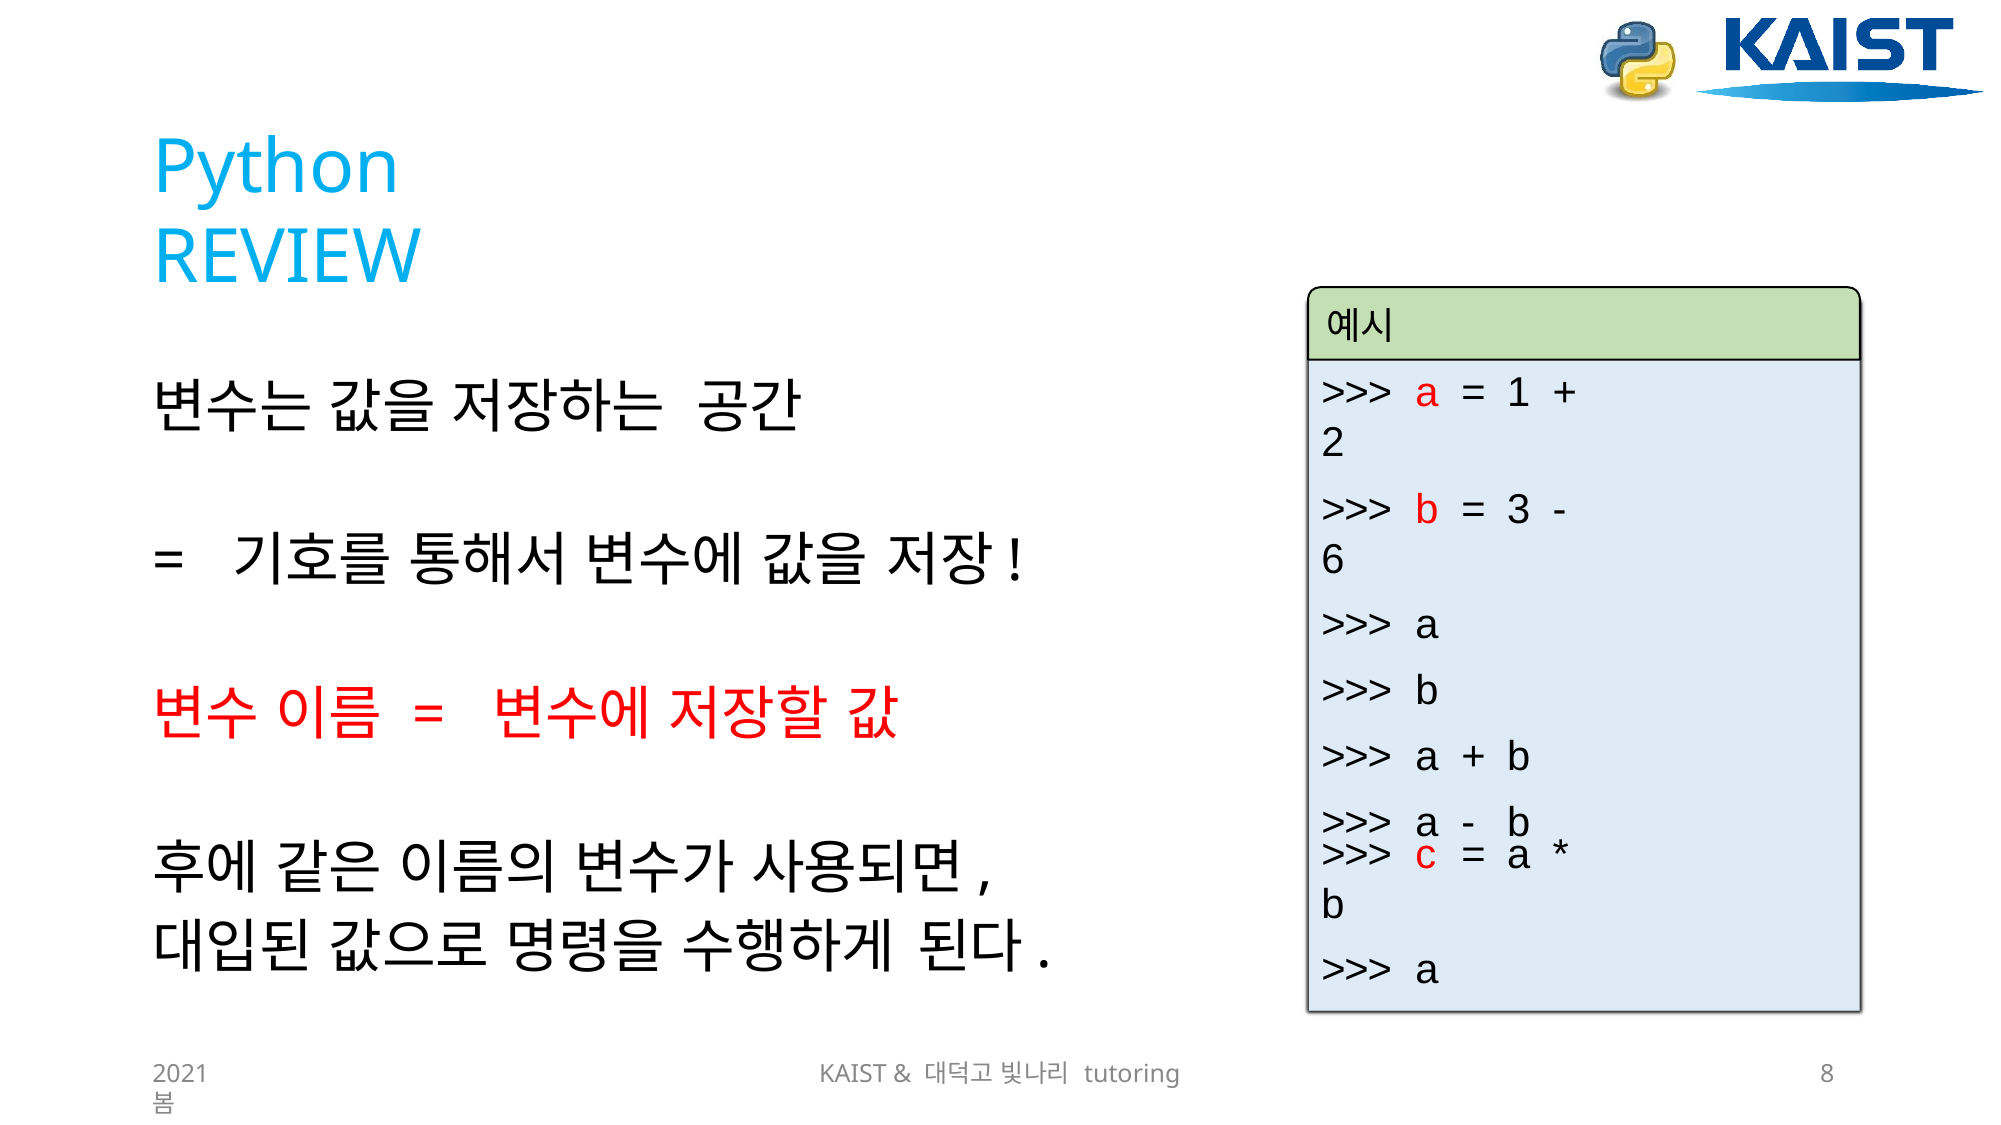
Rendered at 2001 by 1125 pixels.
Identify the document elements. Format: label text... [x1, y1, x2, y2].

slide_number 8 [1813, 1053, 1854, 1125]
text_box 후에 같은 이름의 변수가 사용되면, 대입된 값으로 명령을 수행하게 된다. [150, 820, 1125, 979]
text_box [1595, 19, 1680, 104]
text_box 변수는 값을 저장하는 공간 [150, 366, 858, 439]
text_box [1695, 18, 1984, 102]
text_box = 기호를 통해서 변수에 값을 저장! [150, 520, 1074, 593]
text_box [1302, 362, 1866, 1017]
footer 2021 봄 [150, 1053, 244, 1125]
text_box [1306, 285, 1862, 362]
text_box >>> c = a * b >>> a [1319, 845, 1622, 993]
slide_number KAIST & 대덕고 빛나리 tutoring [817, 1053, 1183, 1125]
text_box 예시 >>> a = 1 + 2 >>> b = 3 - 6 >>> a >>> b >>> a + b >>> a - b [1319, 369, 1622, 845]
title Python REVIEW [150, 115, 644, 306]
text_box 변수 이름 = 변수에 저장할 값 [150, 674, 940, 747]
